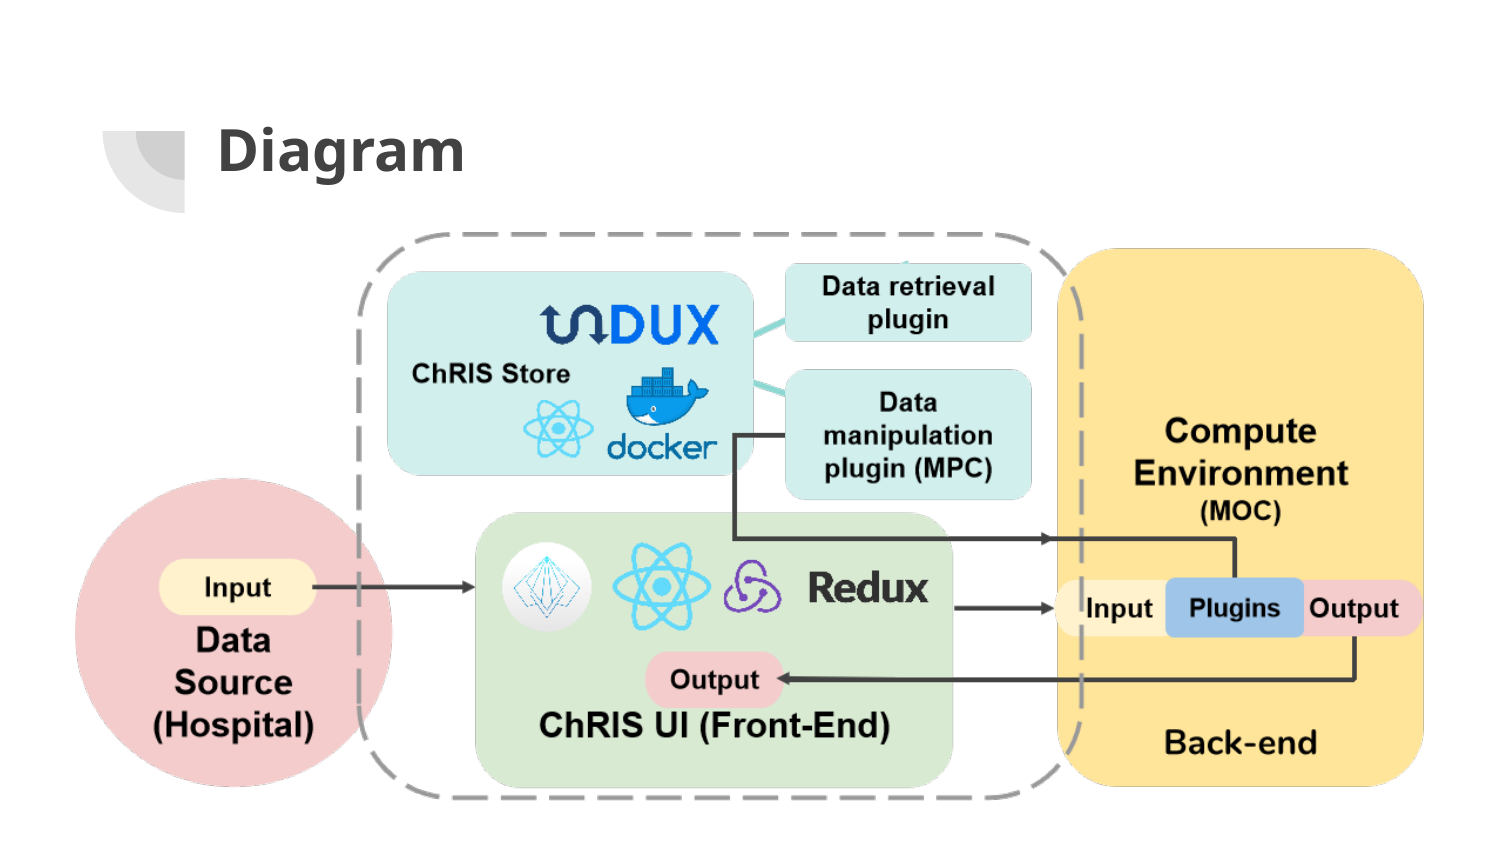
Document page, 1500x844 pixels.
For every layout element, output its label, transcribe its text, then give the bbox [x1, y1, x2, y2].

title Diagram [201, 98, 1355, 231]
picture [75, 232, 1425, 801]
